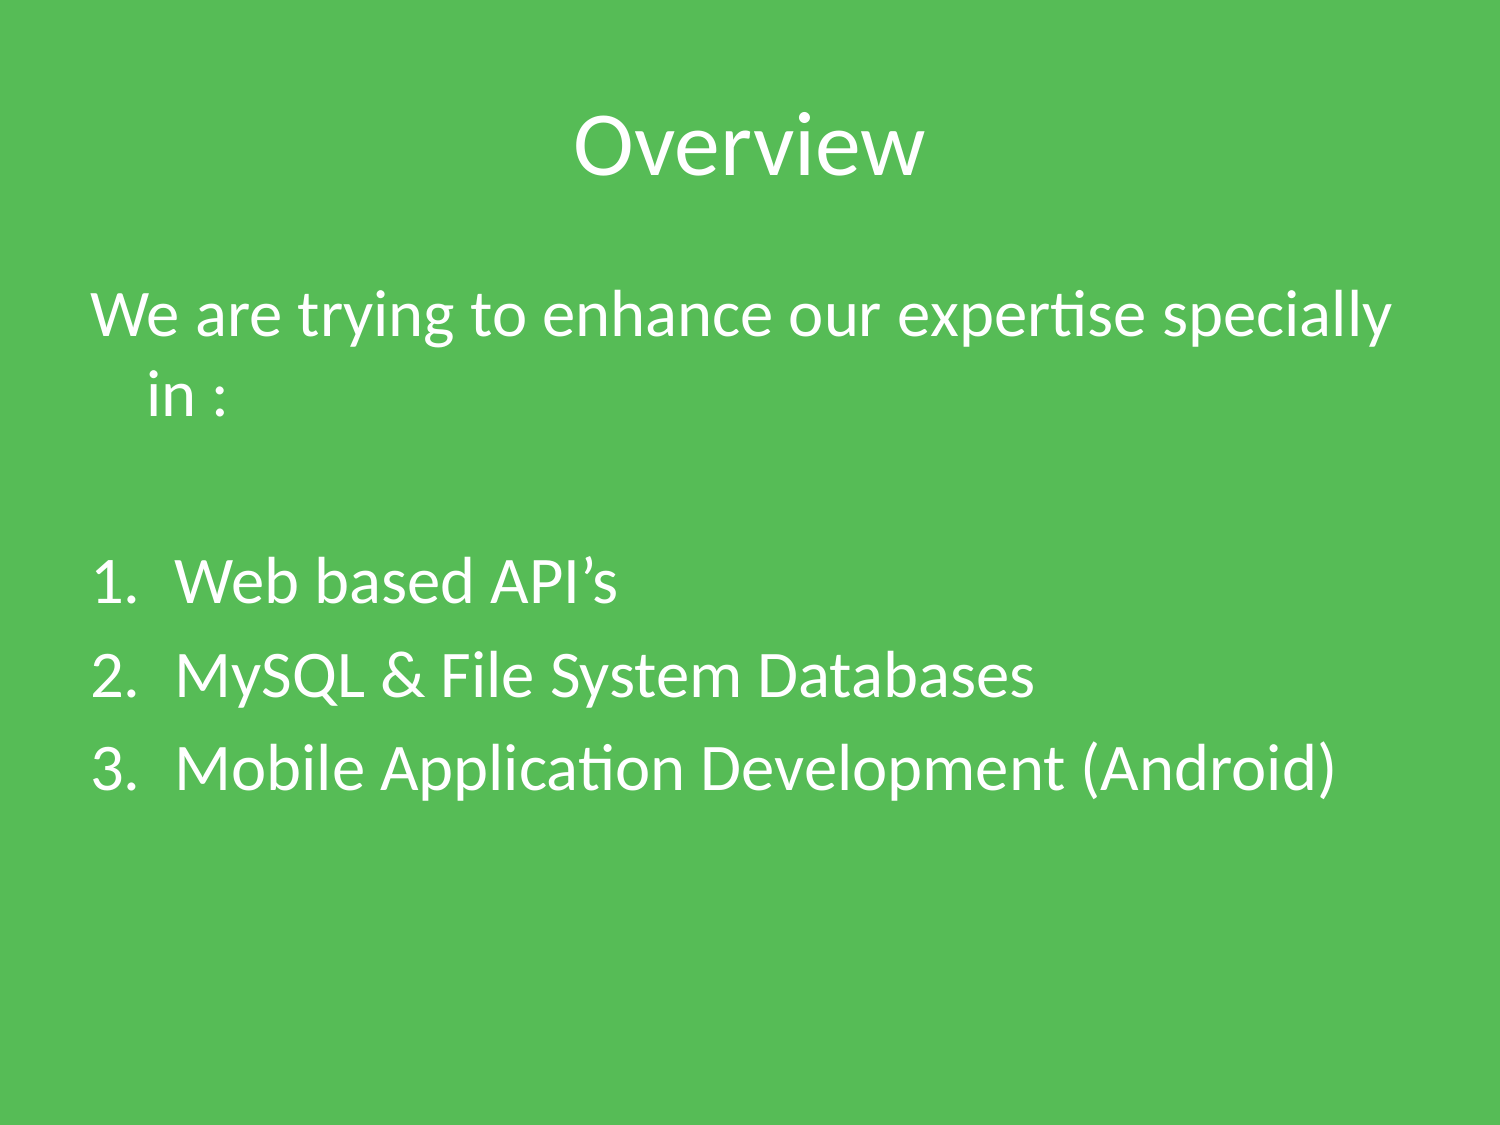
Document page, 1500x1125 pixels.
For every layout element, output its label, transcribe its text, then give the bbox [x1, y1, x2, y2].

list We are trying to enhance our expertise specially in : Web based API’s MySQL & File System Databases Mobile Application Development (Android) [75, 262, 1425, 1005]
title Overview [75, 45, 1425, 233]
